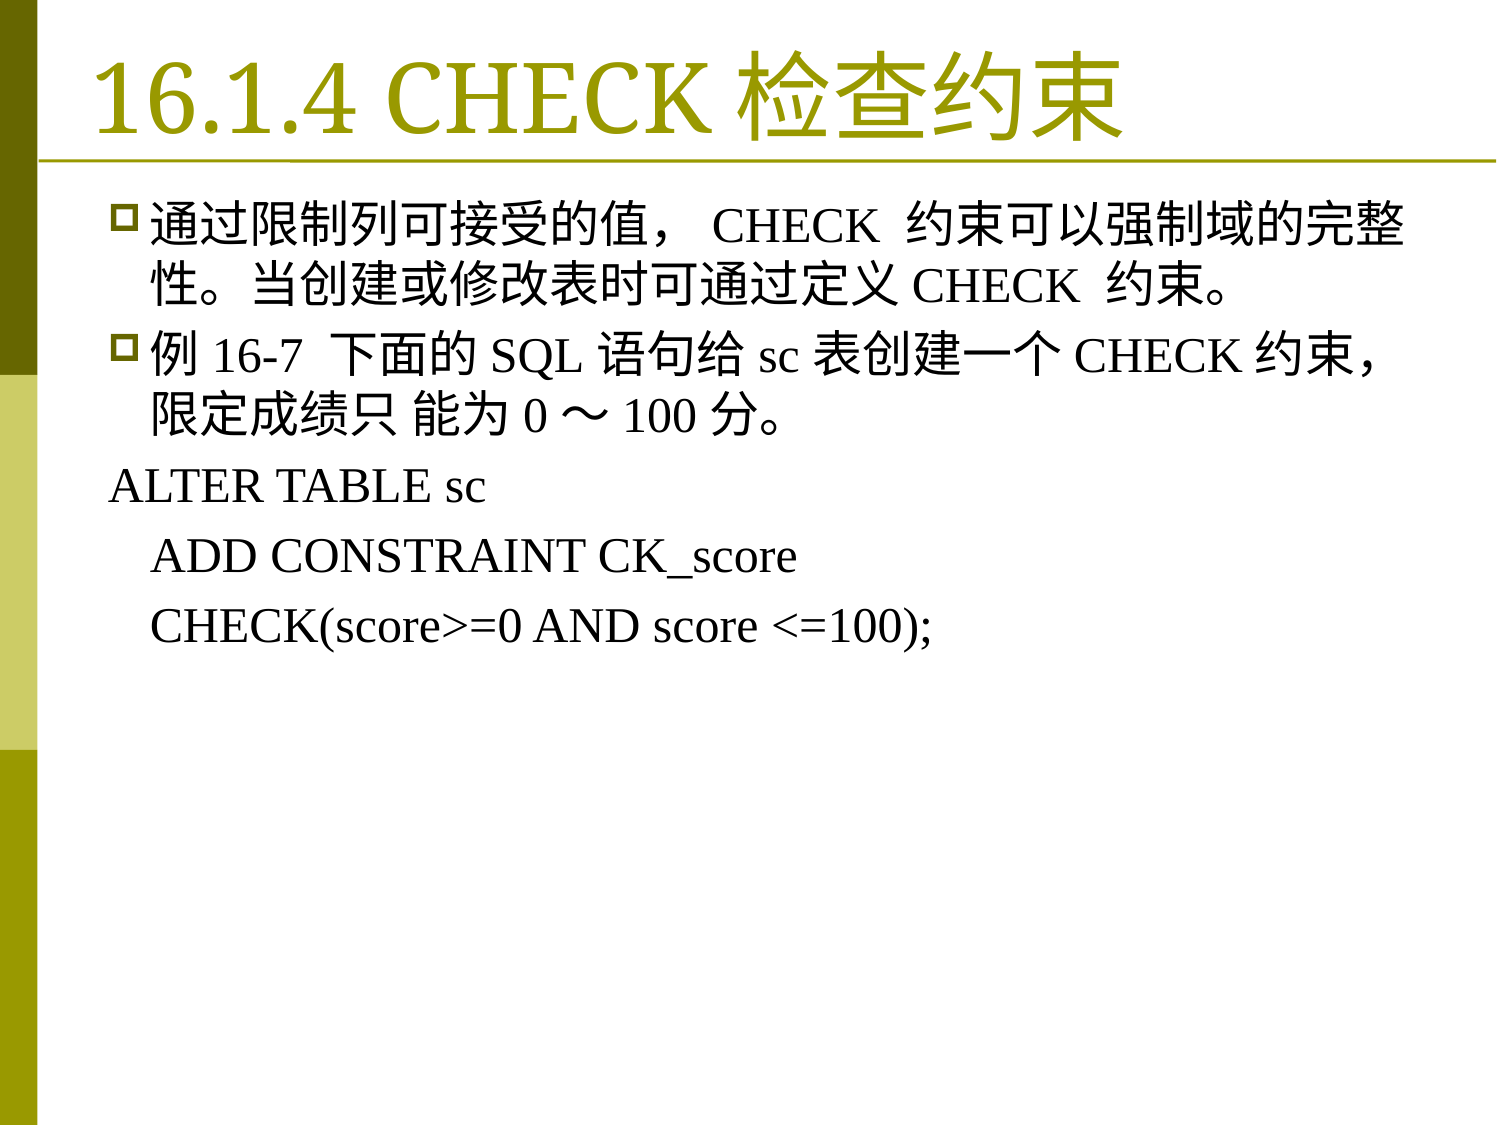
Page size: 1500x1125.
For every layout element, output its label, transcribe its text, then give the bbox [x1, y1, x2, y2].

title 16.1.4 CHECK检查约束 [75, 45, 1425, 161]
list 通过限制列可接受的值，CHECK 约束可以强制域的完整性。当创建或修改表时可通过定义CHECK 约束。 例16-7 下面的SQL语句给sc表创建一个CHECK约束，限定成绩只 能为0～100分。 ALTER TABLE sc ADD CONSTRAINT CK_score CHECK(score>=0 AND score <=100); [75, 184, 1425, 1006]
